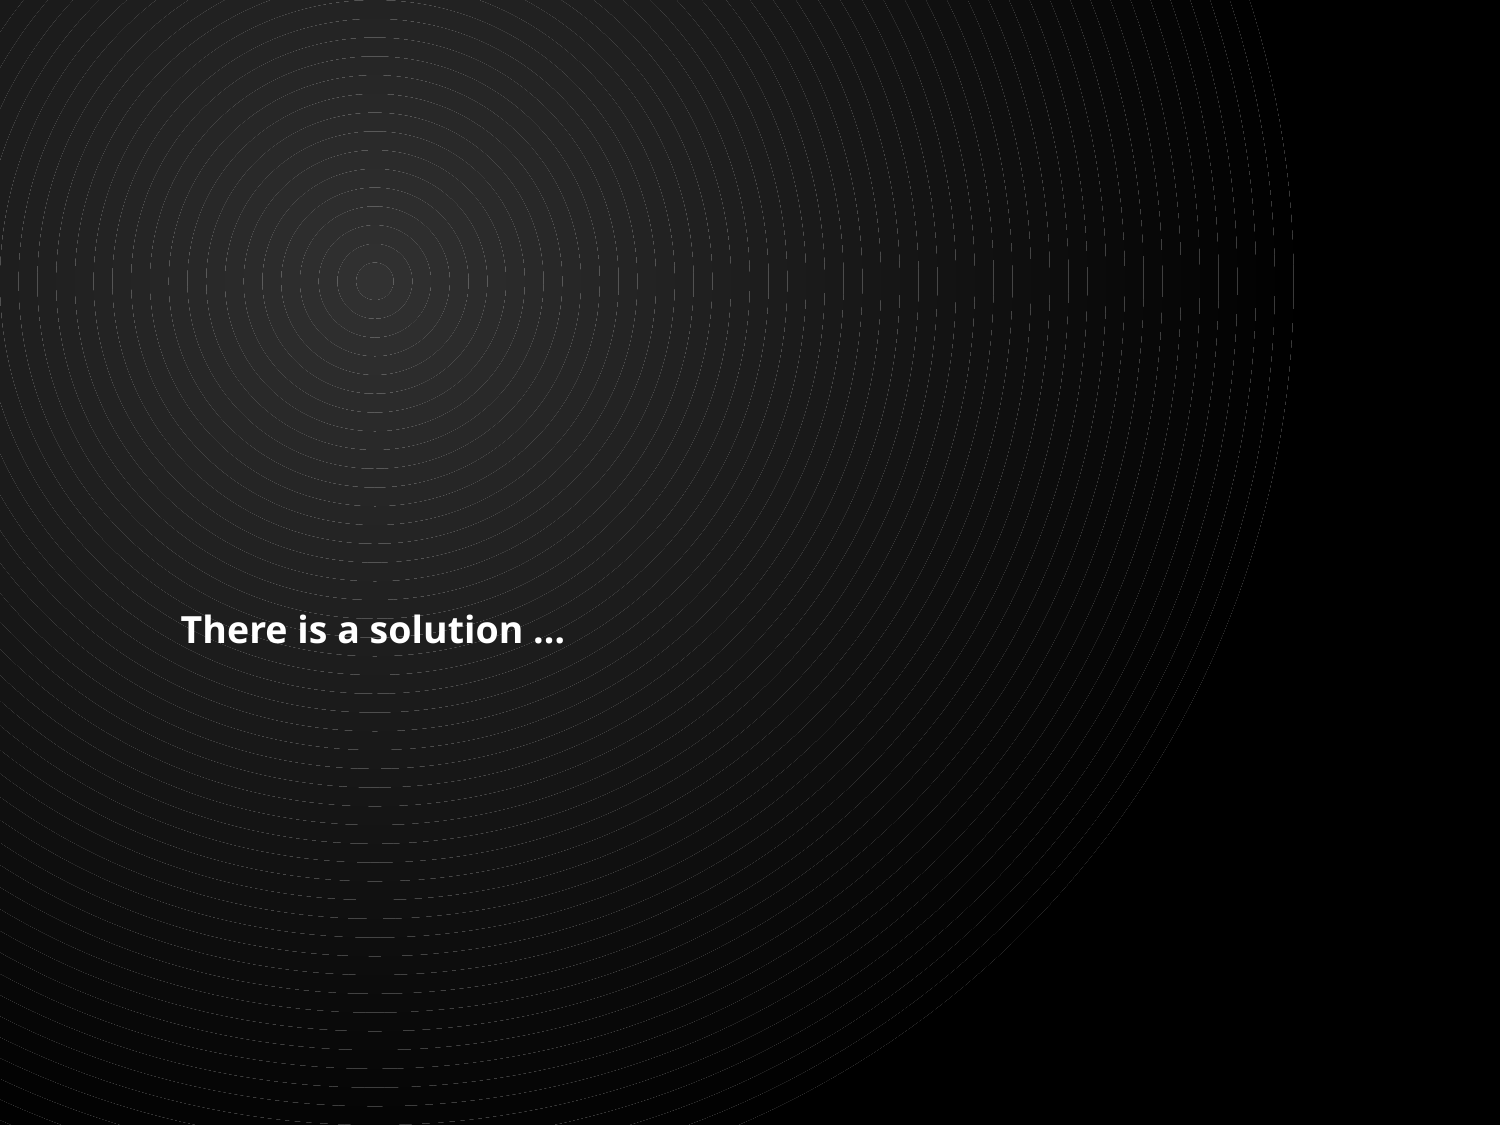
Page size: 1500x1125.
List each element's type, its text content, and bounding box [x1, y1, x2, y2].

list There is a solution … [165, 296, 1335, 962]
